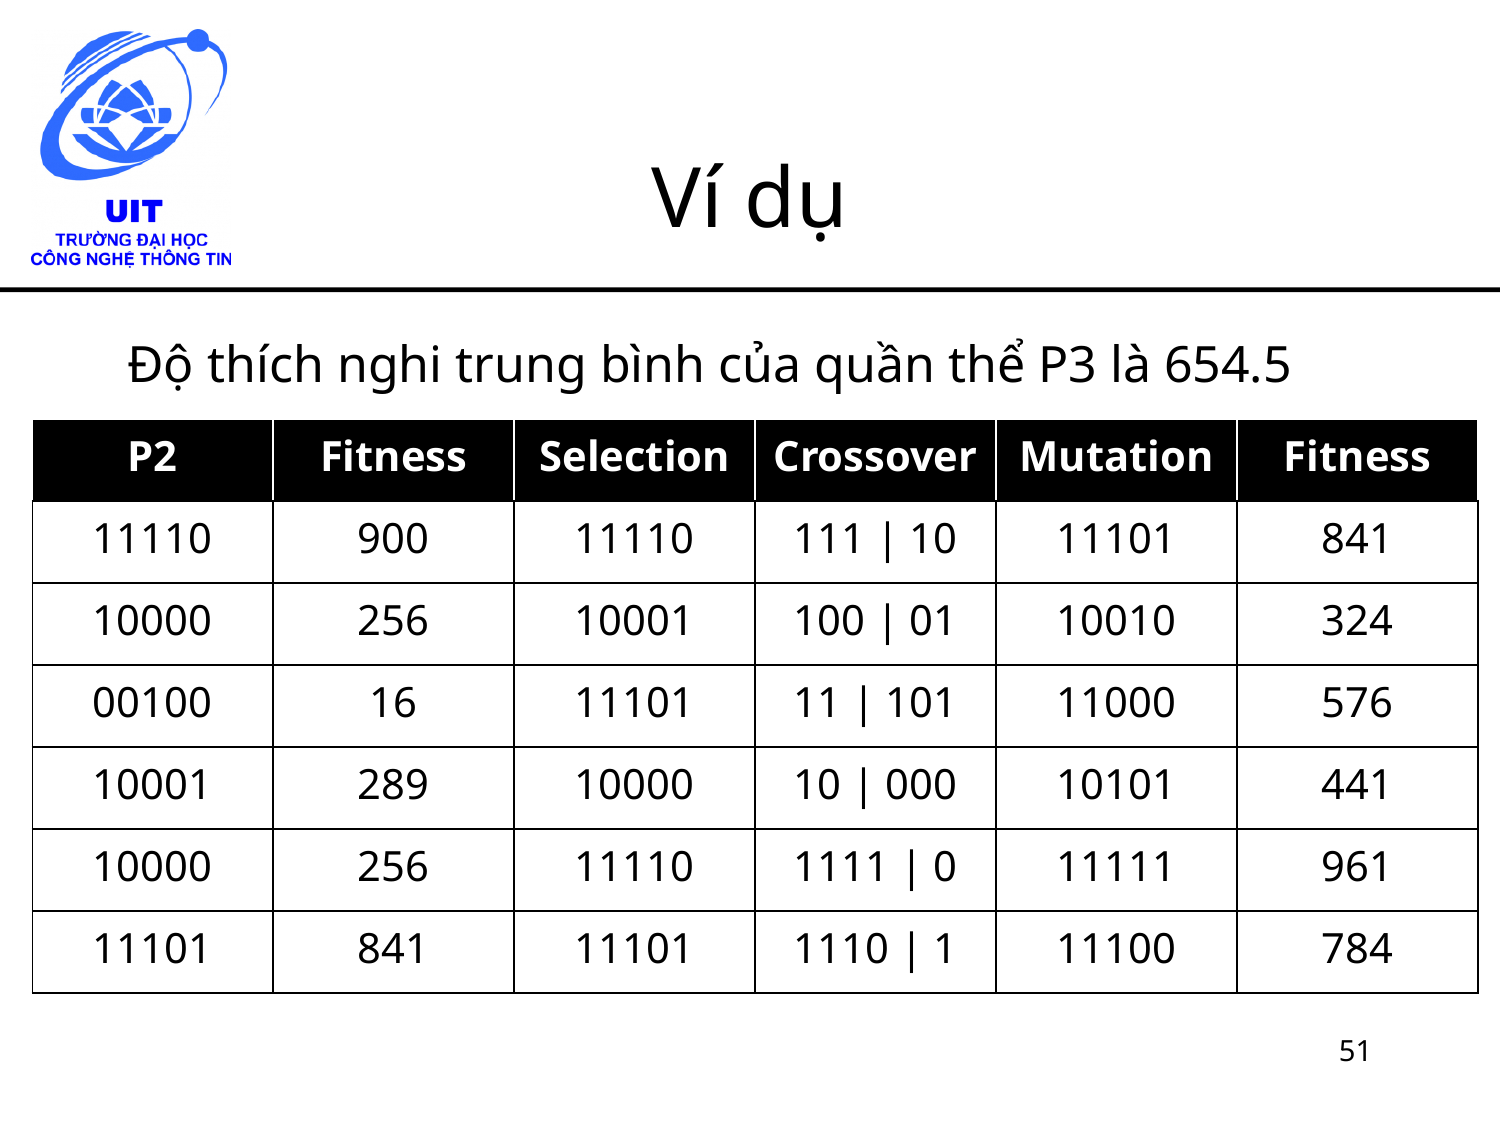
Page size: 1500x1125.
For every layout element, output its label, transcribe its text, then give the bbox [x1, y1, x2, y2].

table_cell 576 [1238, 666, 1477, 746]
table_cell 100 | 01 [756, 584, 995, 664]
title Ví dụ [112, 99, 1388, 288]
table_cell 10010 [997, 584, 1236, 664]
table_cell 11000 [997, 666, 1236, 746]
table_cell 324 [1238, 584, 1477, 664]
table_cell 441 [1238, 748, 1477, 828]
table_header Selection [515, 420, 754, 500]
table_header Crossover [756, 420, 995, 500]
table_cell 10000 [515, 748, 754, 828]
table_cell 11 | 101 [756, 666, 995, 746]
table_cell 841 [274, 912, 513, 992]
table_cell 256 [274, 830, 513, 910]
table_cell 11110 [515, 830, 754, 910]
list Độ thích nghi trung bình của quần thể P3 là 654.5 [112, 324, 1388, 418]
table_cell 961 [1238, 830, 1477, 910]
table_header P2 [33, 420, 272, 500]
table_cell 784 [1238, 912, 1477, 992]
table_cell 11110 [515, 502, 754, 582]
table_cell 10001 [515, 584, 754, 664]
table_cell 10001 [33, 748, 272, 828]
table_header Fitness [274, 420, 513, 500]
table_cell 16 [274, 666, 513, 746]
table_cell 11101 [515, 912, 754, 992]
table_cell 1110 | 1 [756, 912, 995, 992]
table_cell 10 | 000 [756, 748, 995, 828]
table_cell 1111 | 0 [756, 830, 995, 910]
table_cell 11101 [997, 502, 1236, 582]
table_cell 11100 [997, 912, 1236, 992]
table_cell 00100 [33, 666, 272, 746]
table_cell 11101 [33, 912, 272, 992]
table_cell 10101 [997, 748, 1236, 828]
table_cell 289 [274, 748, 513, 828]
table_cell 11110 [33, 502, 272, 582]
table_cell 256 [274, 584, 513, 664]
table_cell 10000 [33, 584, 272, 664]
table_cell 11101 [515, 666, 754, 746]
table_header Mutation [997, 420, 1236, 500]
table_cell 111 | 10 [756, 502, 995, 582]
picture [31, 29, 231, 268]
table_cell 900 [274, 502, 513, 582]
table_cell 10000 [33, 830, 272, 910]
table_header Fitness [1238, 420, 1477, 500]
table_cell 11111 [997, 830, 1236, 910]
slide_number 51 [1074, 1024, 1388, 1101]
table_cell 841 [1238, 502, 1477, 582]
